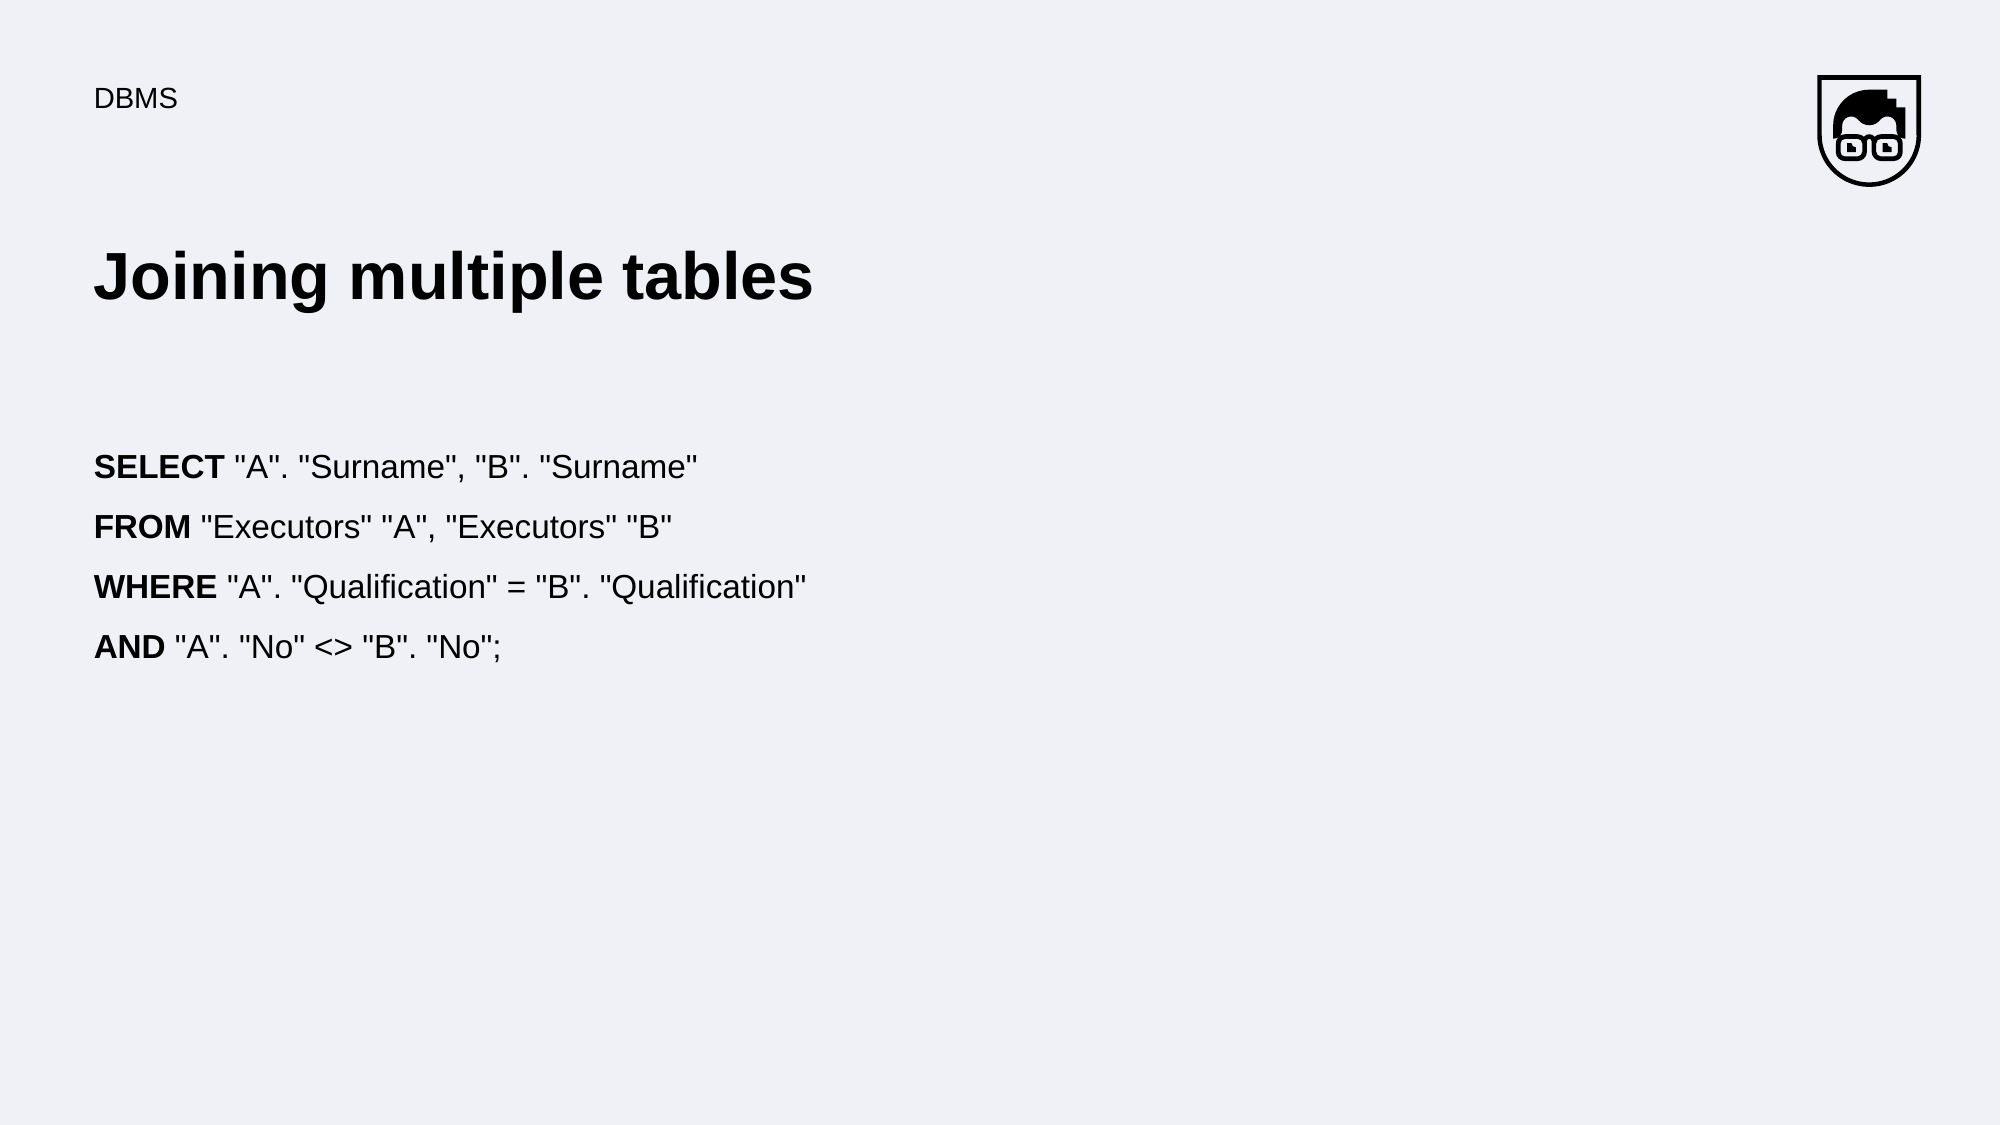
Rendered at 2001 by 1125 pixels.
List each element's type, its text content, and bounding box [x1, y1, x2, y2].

list SELECT "A". "Surname", "B". "Surname" FROM "Executors" "A", "Executors" "B" WHERE "A". "Qualification" = "B". "Qualification" AND "A". "No" <> "B". "No"; [78, 418, 1861, 1085]
title Joining multiple tables [78, 224, 1851, 418]
list DBMS [78, 75, 1000, 150]
